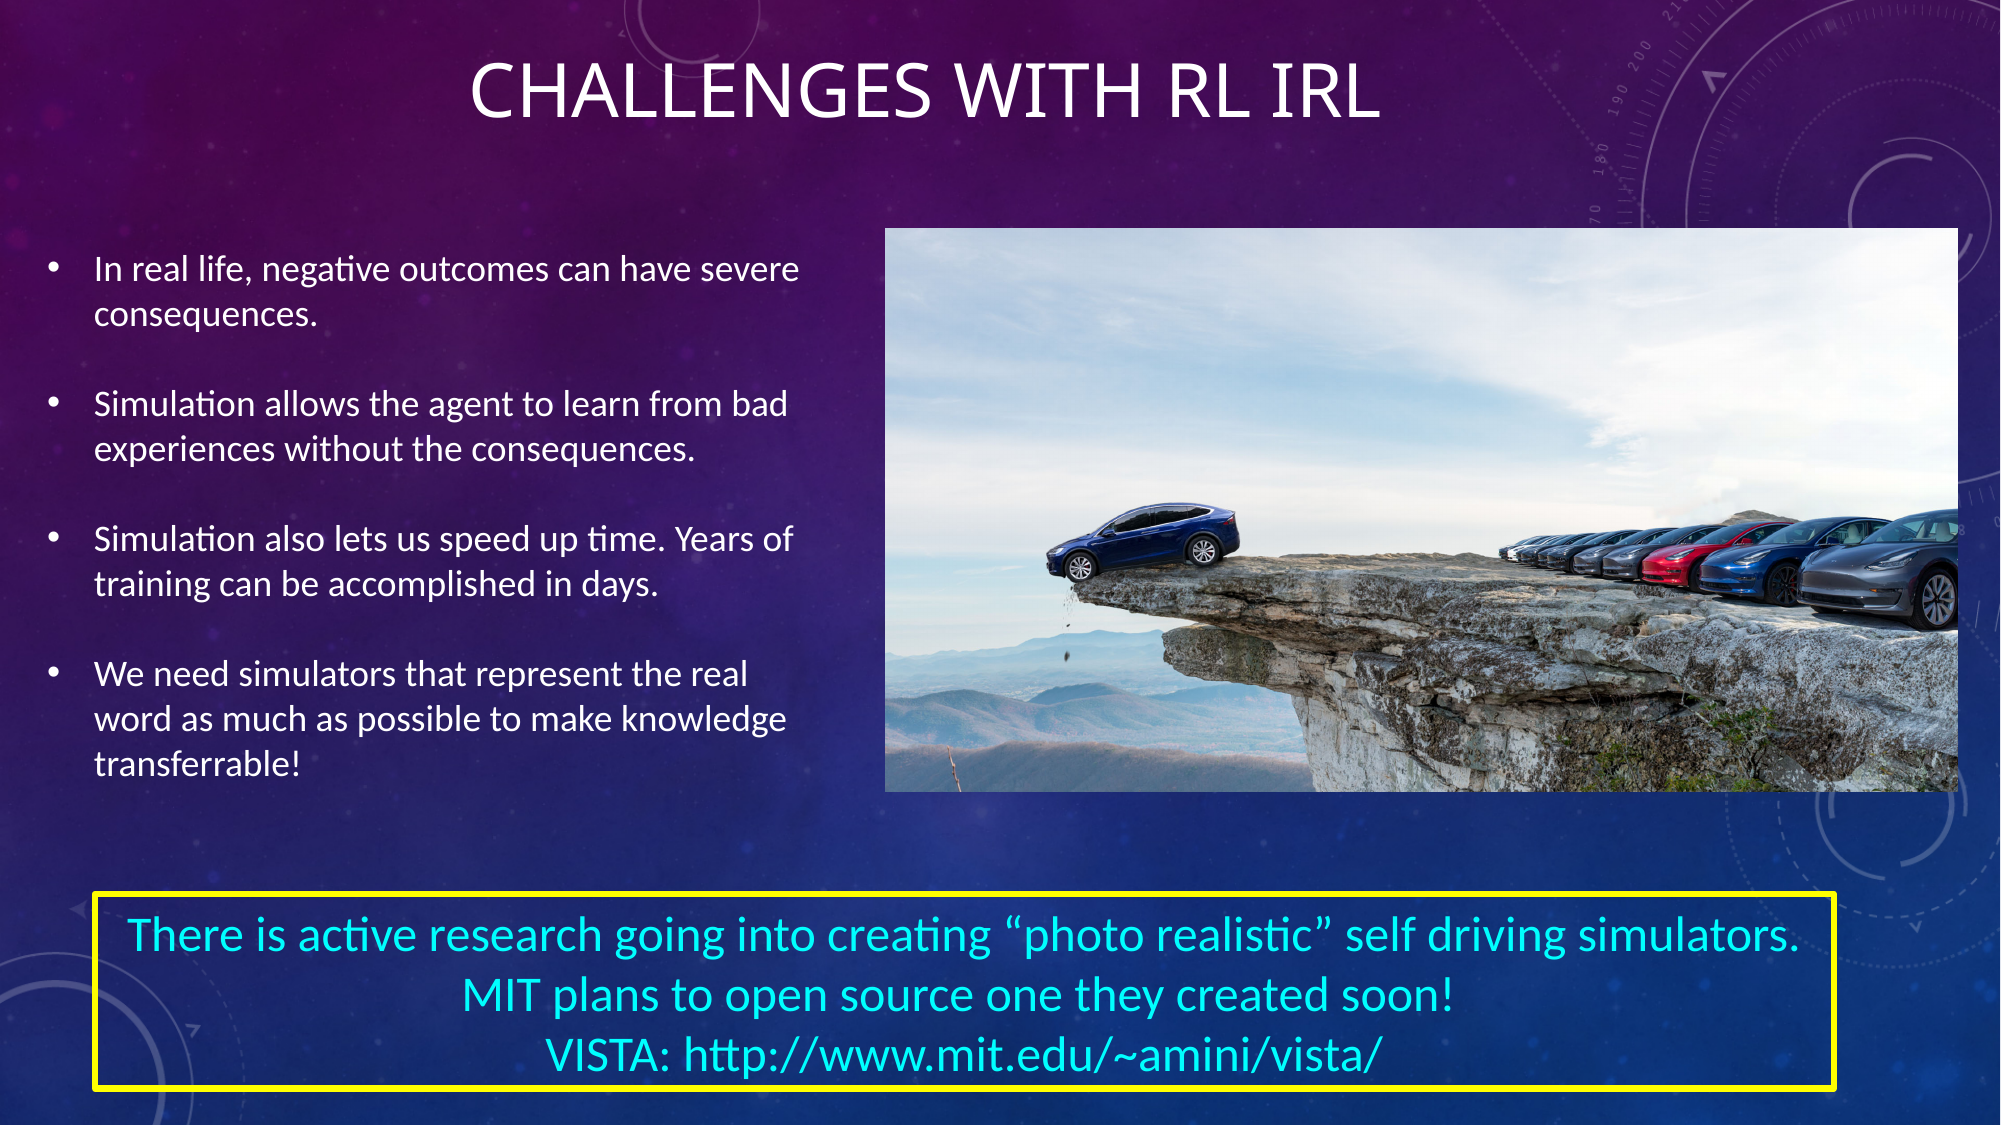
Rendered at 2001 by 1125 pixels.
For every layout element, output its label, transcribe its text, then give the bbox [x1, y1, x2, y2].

text_box There is active research going into creating “photo realistic” self driving simulators. MIT plans to open source one they created soon! VISTA: http://www.mit.edu/~amini/vista/ [94, 893, 1834, 1089]
title Challenges with RL IRL [94, 31, 1757, 143]
picture [0, 0, 2001, 1125]
text_box In real life, negative outcomes can have severe consequences. Simulation allows the agent to learn from bad experiences without the consequences. Simulation also lets us speed up time. Years of training can be accomplished in days. We need simulators that represent the real word as much as possible to make knowledge transferrable! [32, 236, 833, 837]
